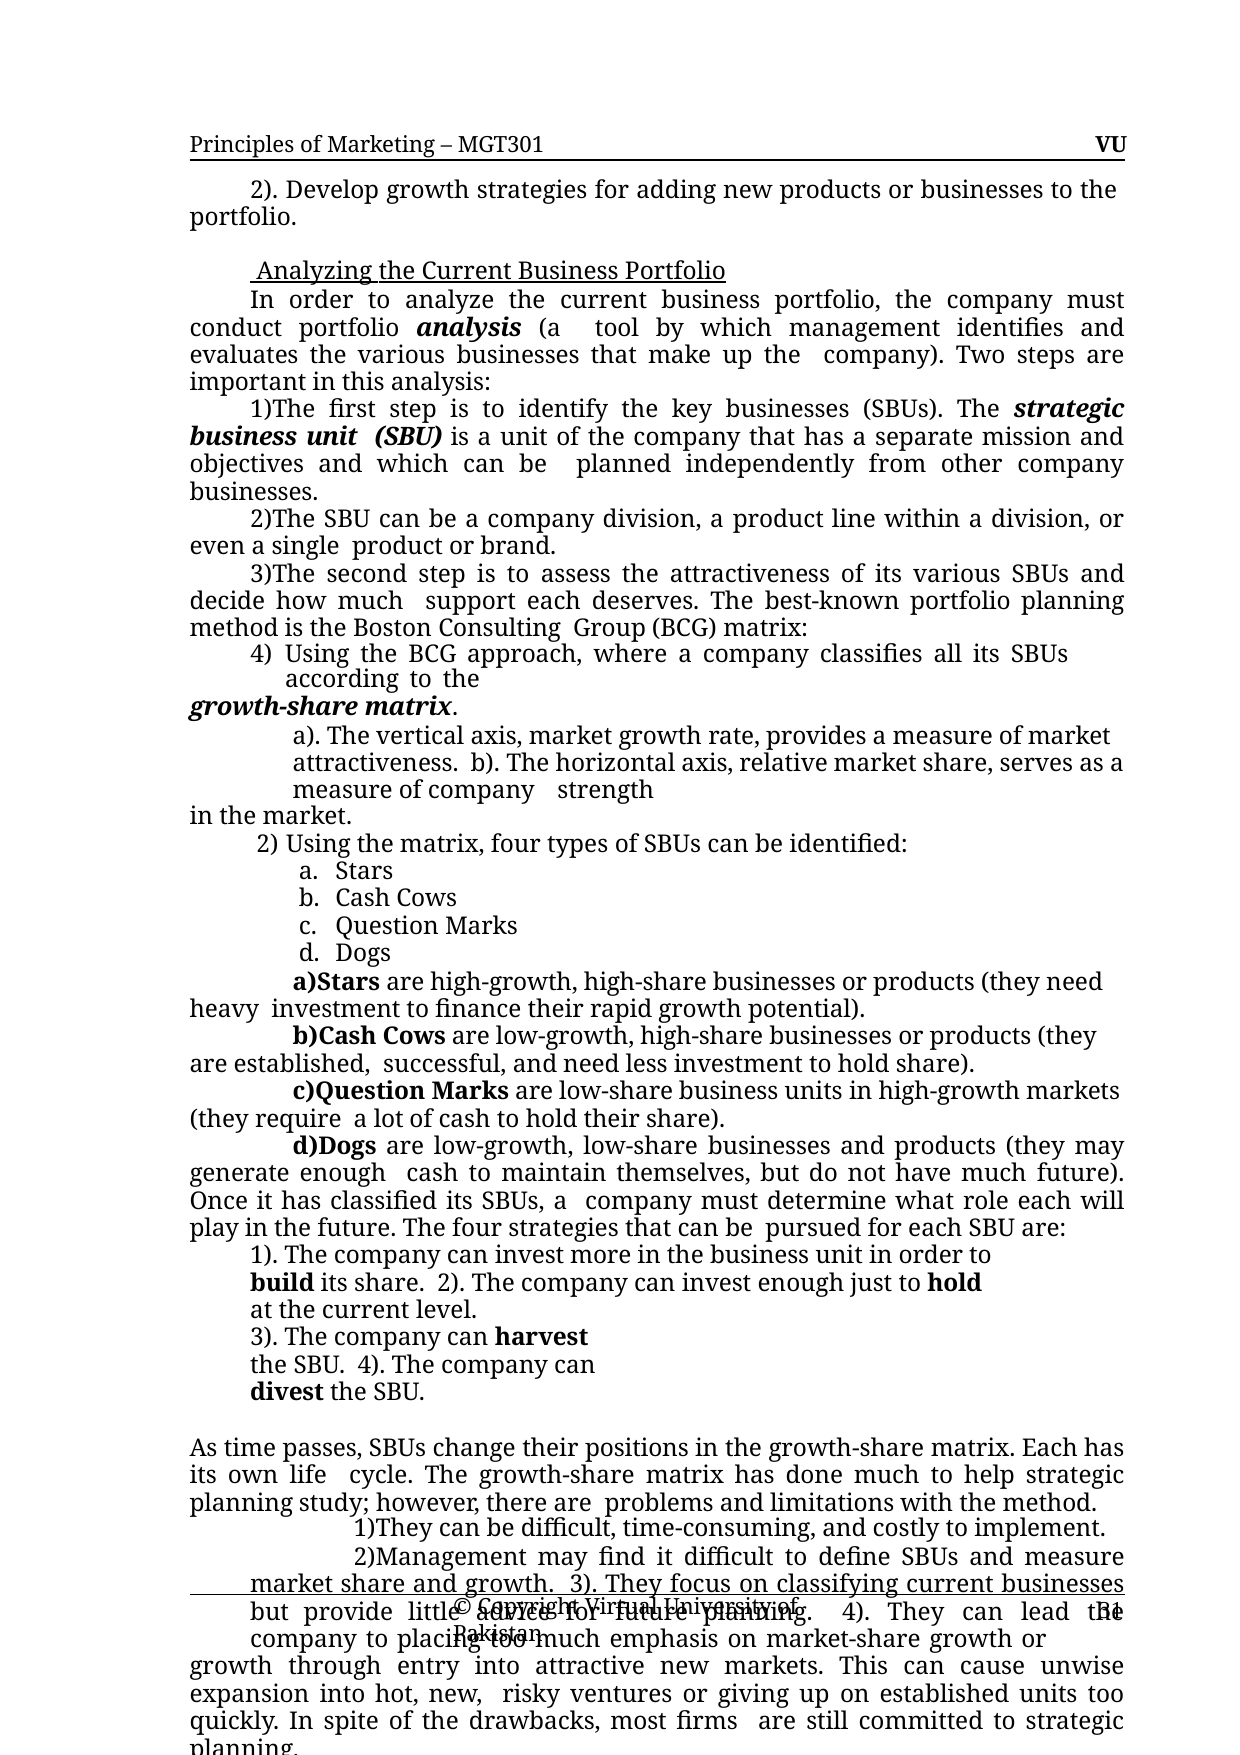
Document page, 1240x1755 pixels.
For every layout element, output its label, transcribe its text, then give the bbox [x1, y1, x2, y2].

text_box Principles of Marketing – MGT301 VU 2). Develop growth strategies for adding new products or businesses to the portfolio. Analyzing the Current Business Portfolio In order to analyze the current business portfolio, the company must conduct portfolio analysis (a tool by which management identifies and evaluates the various businesses that make up the company). Two steps are important in this analysis: The first step is to identify the key businesses (SBUs). The strategic business unit (SBU) is a unit of the company that has a separate mission and objectives and which can be planned independently from other company businesses. The SBU can be a company division, a product line within a division, or even a single product or brand. The second step is to assess the attractiveness of its various SBUs and decide how much support each deserves. The best-known portfolio planning method is the Boston Consulting Group (BCG) matrix: Using the BCG approach, where a company classifies all its SBUs according to the growth-share matrix. a). The vertical axis, market growth rate, provides a measure of market attractiveness. b). The horizontal axis, relative market share, serves as a measure of company strength in the market. Using the matrix, four types of SBUs can be identified: Stars Cash Cows Question Marks Dogs Stars are high-growth, high-share businesses or products (they need heavy investment to finance their rapid growth potential). Cash Cows are low-growth, high-share businesses or products (they are established, successful, and need less investment to hold share). Question Marks are low-share business units in high-growth markets (they require a lot of cash to hold their share). Dogs are low-growth, low-share businesses and products (they may generate enough cash to maintain themselves, but do not have much future). Once it has classified its SBUs, a company must determine what role each will play in the future. The four strategies that can be pursued for each SBU are: 1). The company can invest more in the business unit in order to build its share. 2). The company can invest enough just to hold at the current level. 3). The company can harvest the SBU. 4). The company can divest the SBU. As time passes, SBUs change their positions in the growth-share matrix. Each has its own life cycle. The growth-share matrix has done much to help strategic planning study; however, there are problems and limitations with the method. They can be difficult, time-consuming, and costly to implement. Management may find it difficult to define SBUs and measure market share and growth. 3). They focus on classifying current businesses but provide little advice for future planning. 4). They can lead the company to placing too much emphasis on market-share growth or growth through entry into attractive new markets. This can cause unwise expansion into hot, new, risky ventures or giving up on established units too quickly. In spite of the drawbacks, most firms are still committed to strategic planning. [187, 130, 1128, 1755]
